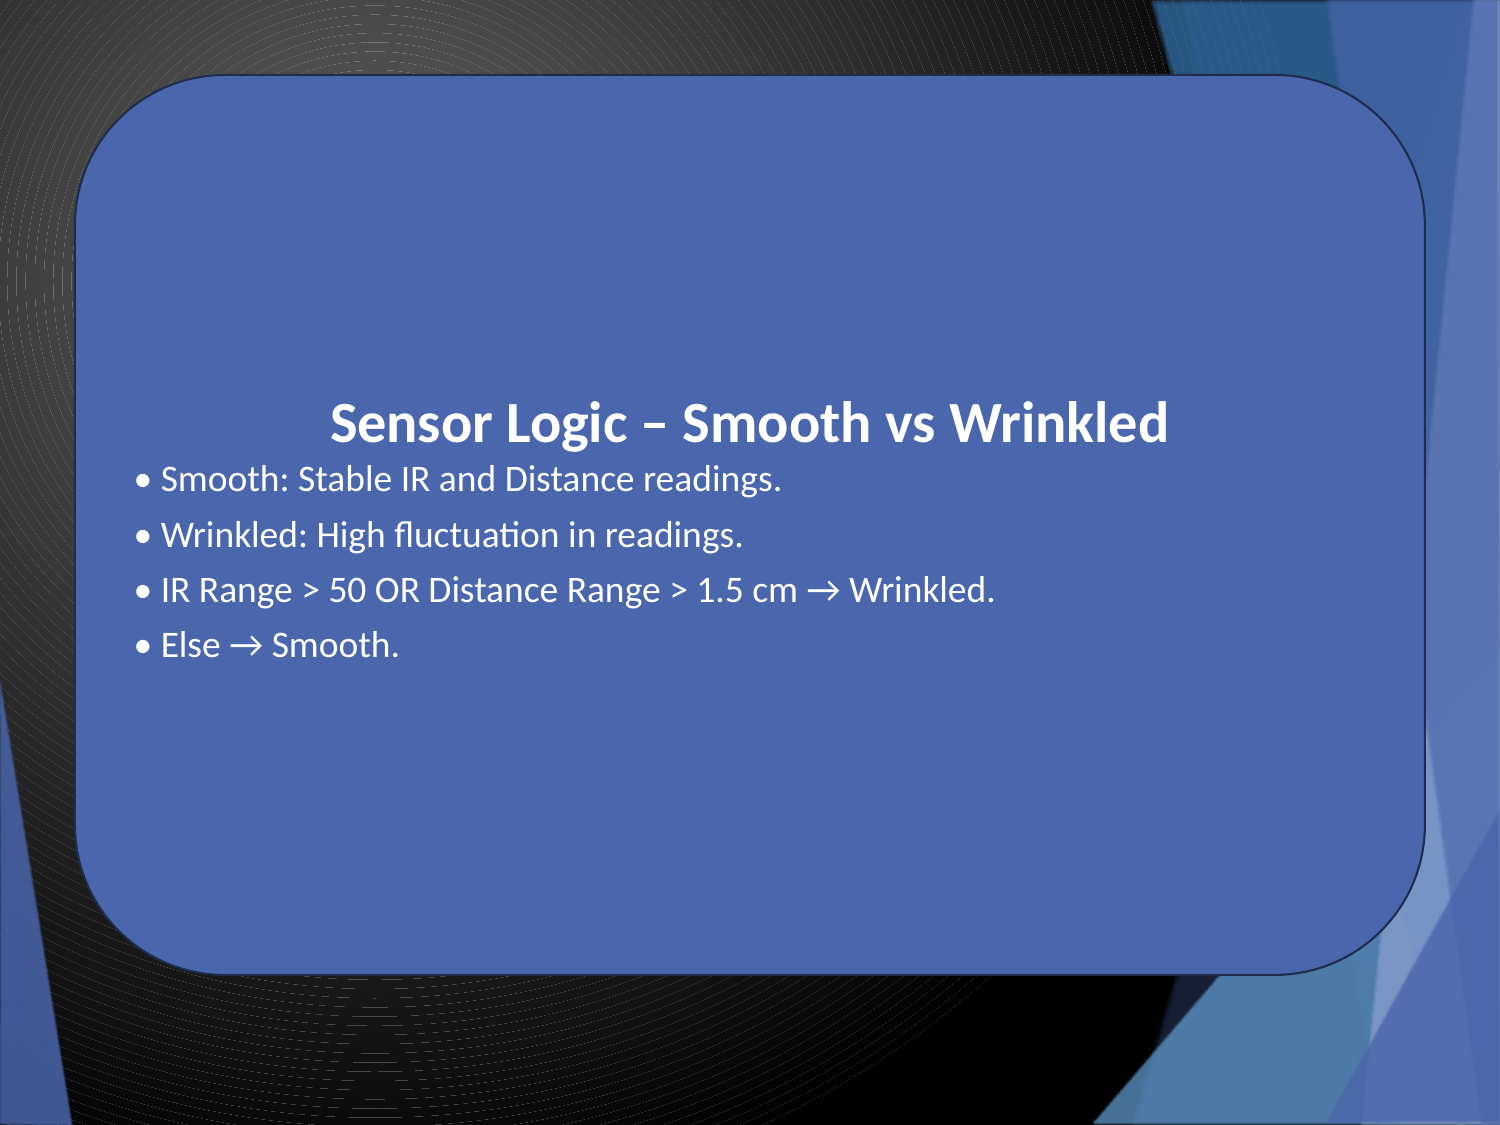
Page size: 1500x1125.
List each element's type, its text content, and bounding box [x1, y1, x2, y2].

text_box Sensor Logic – Smooth vs Wrinkled • Smooth: Stable IR and Distance readings. • Wrinkled: High fluctuation in readings. • IR Range > 50 OR Distance Range > 1.5 cm → Wrinkled. • Else → Smooth. [73, 73, 1426, 976]
